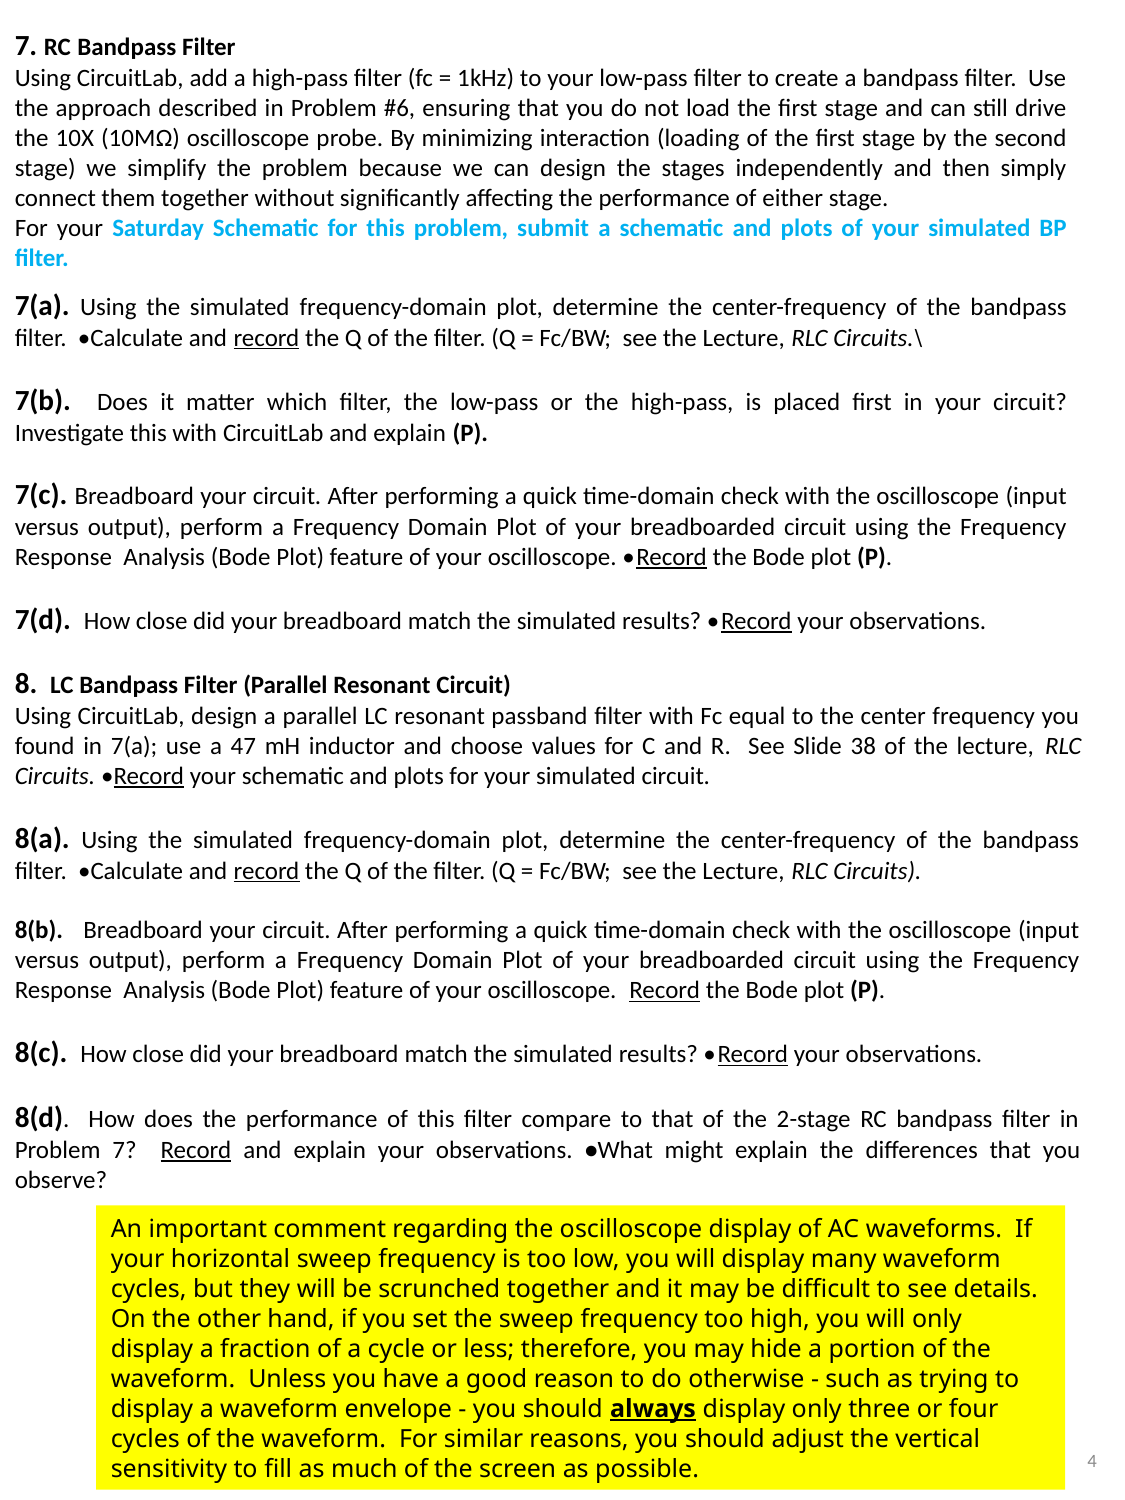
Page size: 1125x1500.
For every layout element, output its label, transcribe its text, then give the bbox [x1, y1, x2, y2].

text_box 8. LC Bandpass Filter (Parallel Resonant Circuit) Using CircuitLab, design a parallel LC resonant passband filter with Fc equal to the center frequency you found in 7(a); use a 47 mH inductor and choose values for C and R. See Slide 38 of the lecture, RLC Circuits. •Record your schematic and plots for your simulated circuit. 8(a). Using the simulated frequency-domain plot, determine the center-frequency of the bandpass filter. •Calculate and record the Q of the filter. (Q = Fc/BW; see the Lecture, RLC Circuits). 8(b). Breadboard your circuit. After performing a quick time-domain check with the oscilloscope (input versus output), perform a Frequency Domain Plot of your breadboarded circuit using the Frequency Response Analysis (Bode Plot) feature of your oscilloscope. Record the Bode plot (P). 8(c). How close did your breadboard match the simulated results? •Record your observations. 8(d). How does the performance of this filter compare to that of the 2-stage RC bandpass filter in Problem 7? Record and explain your observations. •What might explain the differences that you observe? [0, 657, 1097, 1201]
text_box An important comment regarding the oscilloscope display of AC waveforms. If your horizontal sweep frequency is too low, you will display many waveform cycles, but they will be scrunched together and it may be difficult to see details. On the other hand, if you set the sweep frequency too high, you will only display a fraction of a cycle or less; therefore, you may hide a portion of the waveform. Unless you have a good reason to do otherwise - such as trying to display a waveform envelope - you should always display only three or four cycles of the waveform. For similar reasons, you should adjust the vertical sensitivity to fill as much of the screen as possible. [96, 1205, 1066, 1490]
slide_number 4 [858, 1420, 1112, 1500]
text_box 7. RC Bandpass Filter Using CircuitLab, add a high-pass filter (fc = 1kHz) to your low-pass filter to create a bandpass filter. Use the approach described in Problem #6, ensuring that you do not load the first stage and can still drive the 10X (10MΩ) oscilloscope probe. By minimizing interaction (loading of the first stage by the second stage) we simplify the problem because we can design the stages independently and then simply connect them together without significantly affecting the performance of either stage. For your Saturday Schematic for this problem, submit a schematic and plots of your simulated BP filter. 7(a). Using the simulated frequency-domain plot, determine the center-frequency of the bandpass filter. •Calculate and record the Q of the filter. (Q = Fc/BW; see the Lecture, RLC Circuits.\ 7(b). Does it matter which filter, the low-pass or the high-pass, is placed first in your circuit? Investigate this with CircuitLab and explain (P). 7(c). Breadboard your circuit. After performing a quick time-domain check with the oscilloscope (input versus output), perform a Frequency Domain Plot of your breadboarded circuit using the Frequency Response Analysis (Bode Plot) feature of your oscilloscope. •Record the Bode plot (P). 7(d). How close did your breadboard match the simulated results? •Record your observations. [0, 19, 1084, 643]
